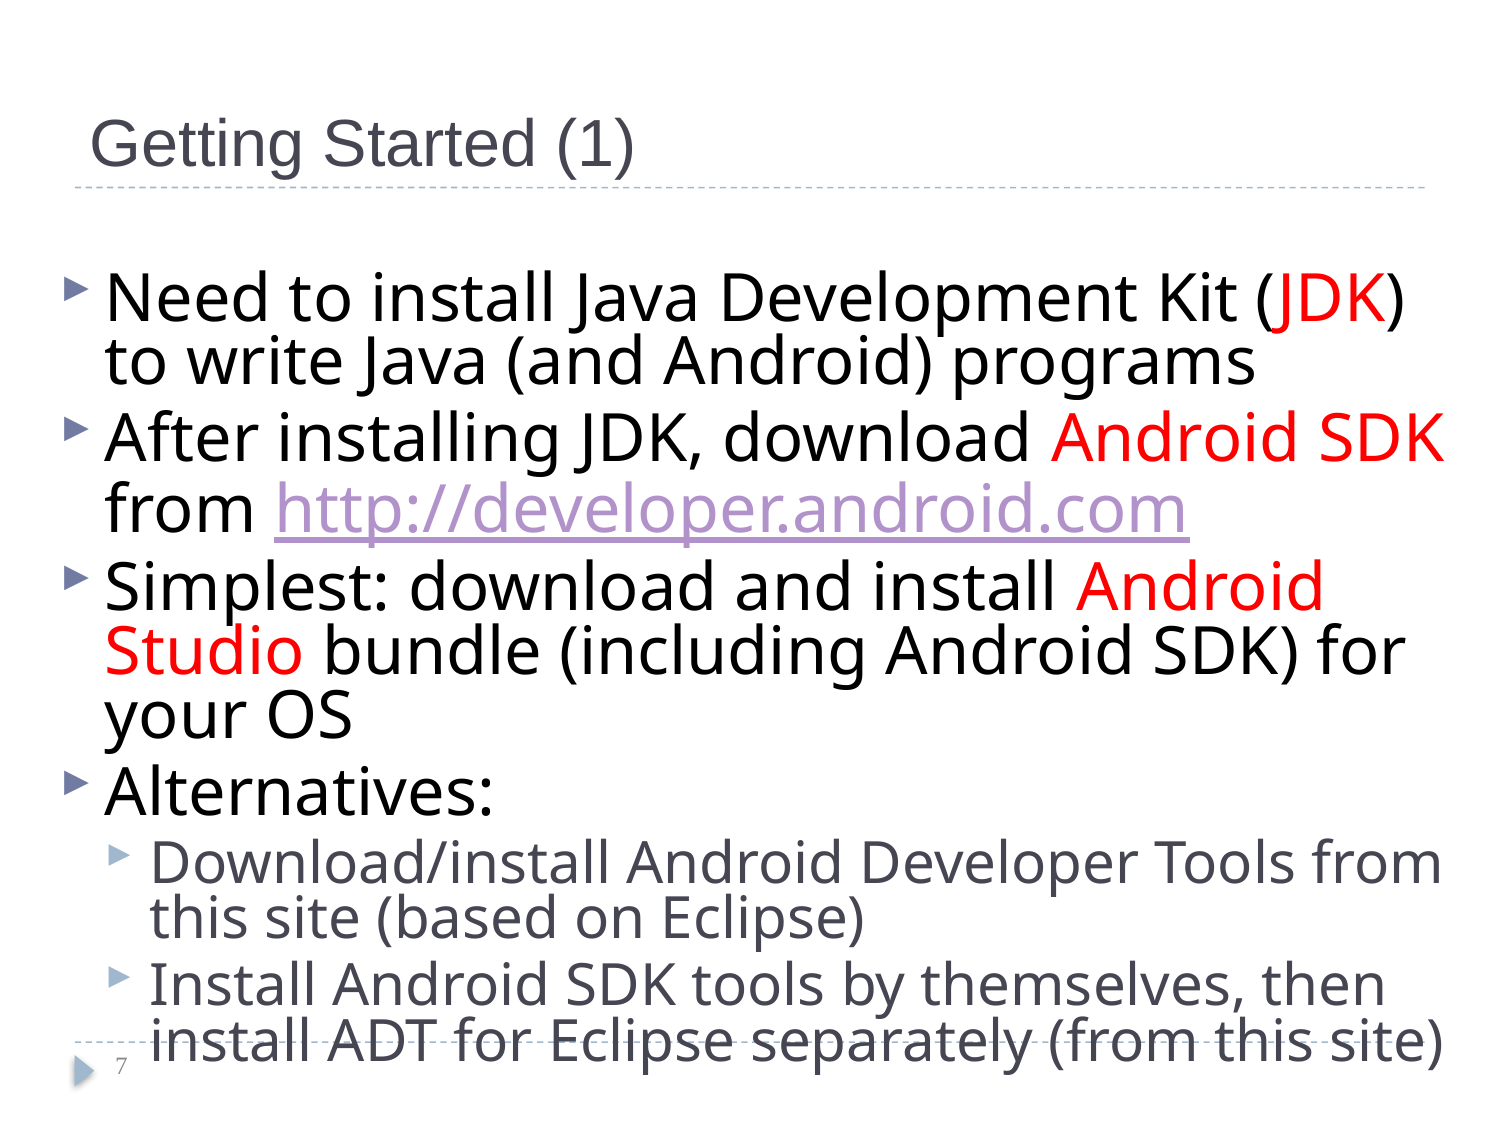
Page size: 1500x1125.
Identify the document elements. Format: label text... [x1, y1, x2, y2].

slide_number 7 [100, 1042, 426, 1103]
list Need to install Java Development Kit (JDK) to write Java (and Android) programs After installing JDK, download Android SDK from http://developer.android.com Simplest: download and install Android Studio bundle (including Android SDK) for your OS Alternatives: Download/install Android Developer Tools from this site (based on Eclipse) Install Android SDK tools by themselves, then install ADT for Eclipse separately (from this site) [45, 262, 1500, 1105]
title Getting Started (1) [75, 24, 1425, 188]
